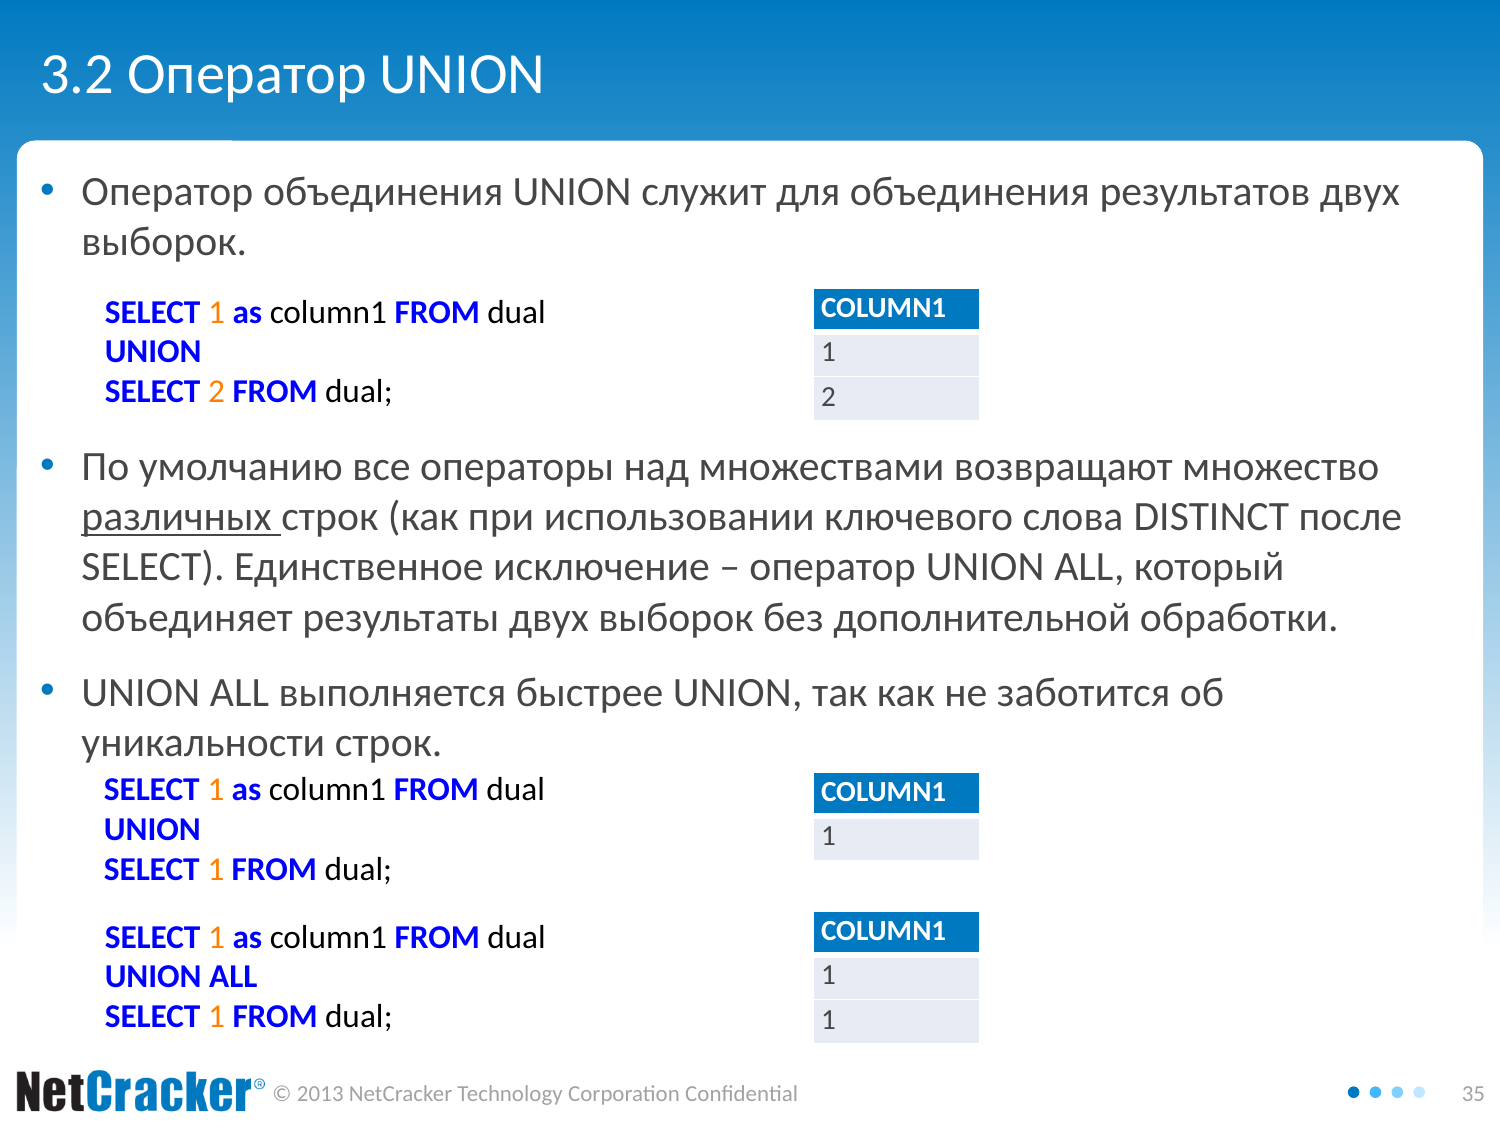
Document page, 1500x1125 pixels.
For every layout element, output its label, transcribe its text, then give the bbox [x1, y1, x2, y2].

text_box SELECT 1 as column1 FROM dual UNION ALL SELECT 1 FROM dual; [81, 891, 615, 1026]
title 3.2 Оператор UNION [16, 0, 1483, 141]
table_cell 1 [814, 1000, 979, 1043]
text_box SELECT 1 as column1 FROM dual UNION SELECT 1 FROM dual; [80, 743, 615, 879]
list Оператор объединения UNION служит для объединения результатов двух выборок. По умолчанию все операторы над множествами возвращают множество различных строк (как при использовании ключевого слова DISTINCT после SELECT). Единственное исключение – оператор UNION ALL, который объединяет результаты двух выборок без дополнительной обработки. UNION ALL выполняется быстрее UNION, так как не заботится об уникальности строк. [16, 140, 1482, 1043]
table_cell 1 [814, 819, 979, 860]
table_header COLUMN1 [814, 773, 979, 813]
table_cell 1 [814, 335, 979, 376]
table_header COLUMN1 [814, 289, 979, 329]
table_cell 2 [814, 377, 979, 420]
table_header COLUMN1 [814, 912, 979, 952]
table_cell 1 [814, 958, 979, 999]
picture [5, 1062, 272, 1122]
text_box SELECT 1 as column1 FROM dual UNION SELECT 2 FROM dual; [81, 266, 615, 426]
